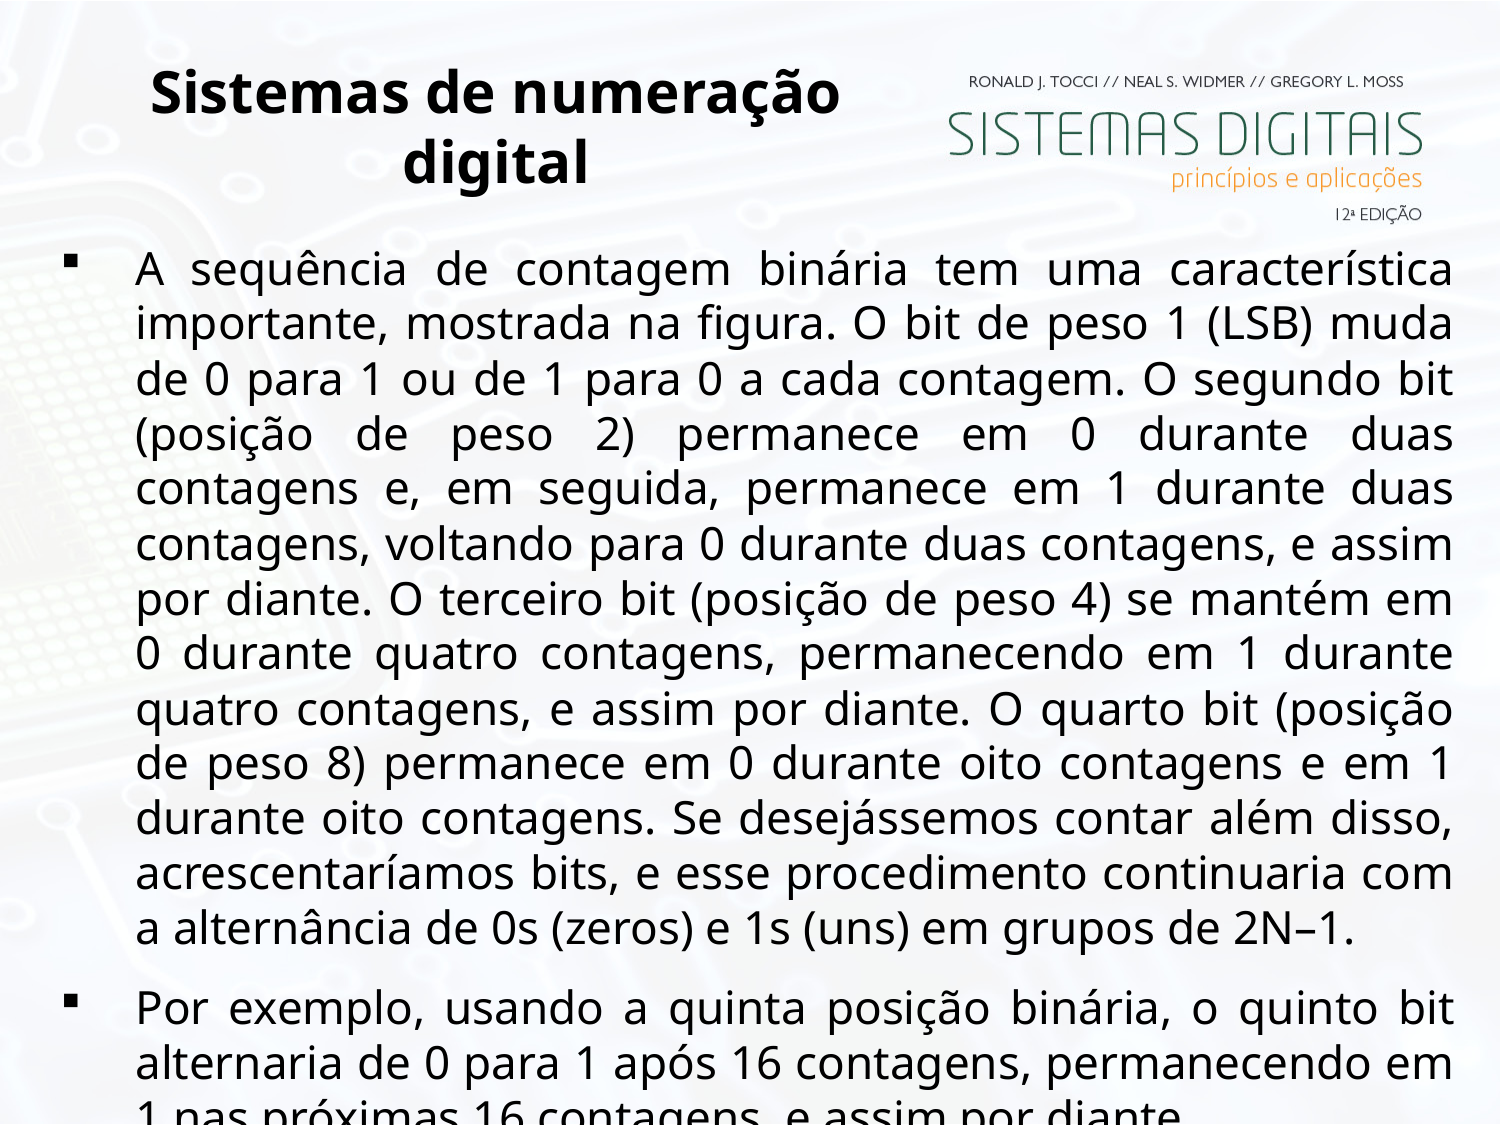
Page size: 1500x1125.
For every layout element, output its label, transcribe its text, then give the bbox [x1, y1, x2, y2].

subtitle A sequência de contagem binária tem uma característica importante, mostrada na figura. O bit de peso 1 (LSB) muda de 0 para 1 ou de 1 para 0 a cada contagem. O segundo bit (posição de peso 2) permanece em 0 durante duas contagens e, em seguida, permanece em 1 durante duas contagens, voltando para 0 durante duas contagens, e assim por diante. O terceiro bit (posição de peso 4) se mantém em 0 durante quatro contagens, permanecendo em 1 durante quatro contagens, e assim por diante. O quarto bit (posição de peso 8) permanece em 0 durante oito contagens e em 1 durante oito contagens. Se desejássemos contar além disso, acrescentaríamos bits, e esse procedimento continuaria com a alternância de 0s (zeros) e 1s (uns) em grupos de 2N–1. Por exemplo, usando a quinta posição binária, o quinto bit alternaria de 0 para 1 após 16 contagens, permanecendo em 1 nas próximas 16 contagens, e assim por diante. [45, 231, 1471, 1083]
title Sistemas de numeração digital [41, 42, 951, 209]
picture [0, 1, 1500, 1124]
